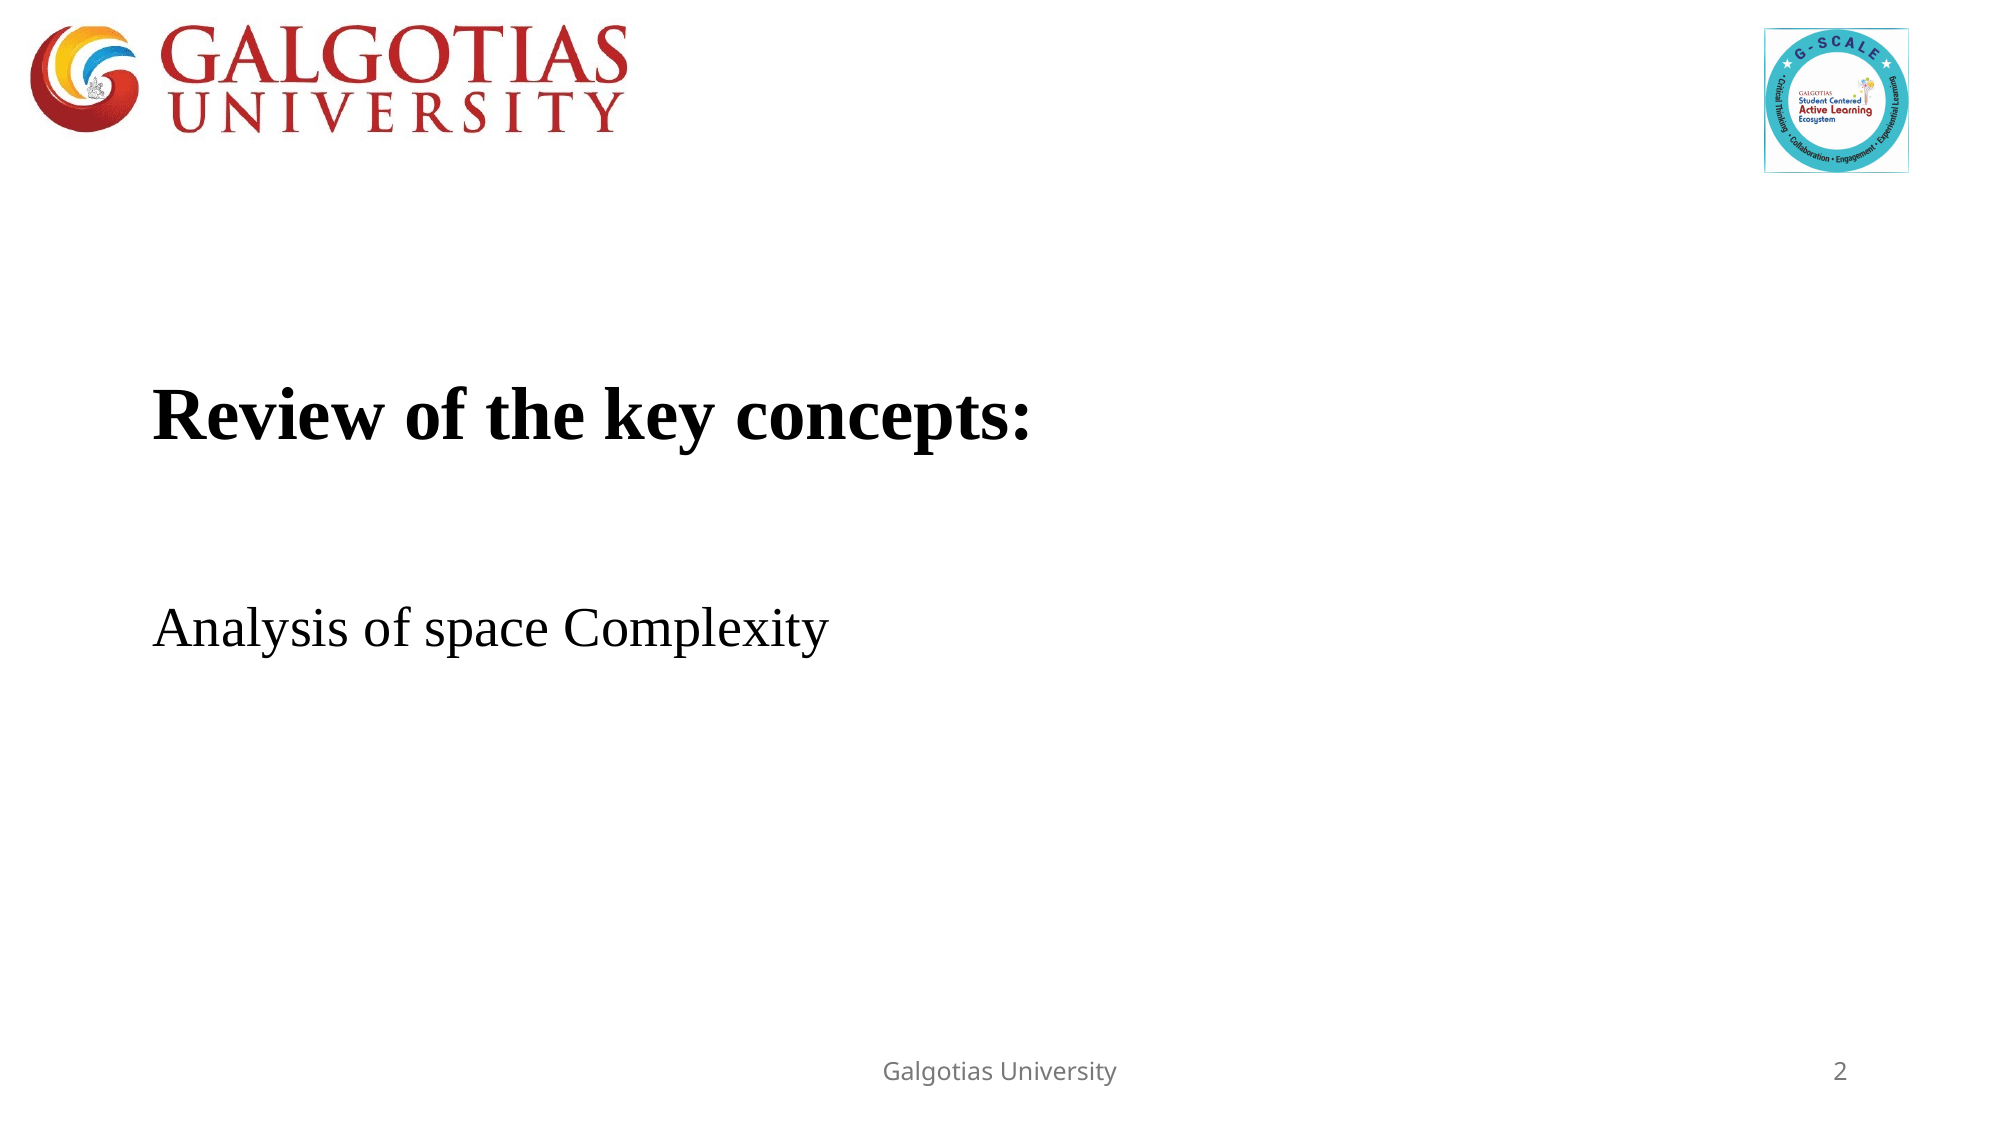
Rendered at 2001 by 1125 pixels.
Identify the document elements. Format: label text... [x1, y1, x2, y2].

picture [1764, 28, 1909, 173]
picture [16, 18, 641, 141]
slide_number 2 [1412, 1042, 1863, 1103]
title Review of the key concepts: Analysis of space Complexity [137, 140, 1863, 805]
footer Galgotias University [662, 1042, 1338, 1103]
